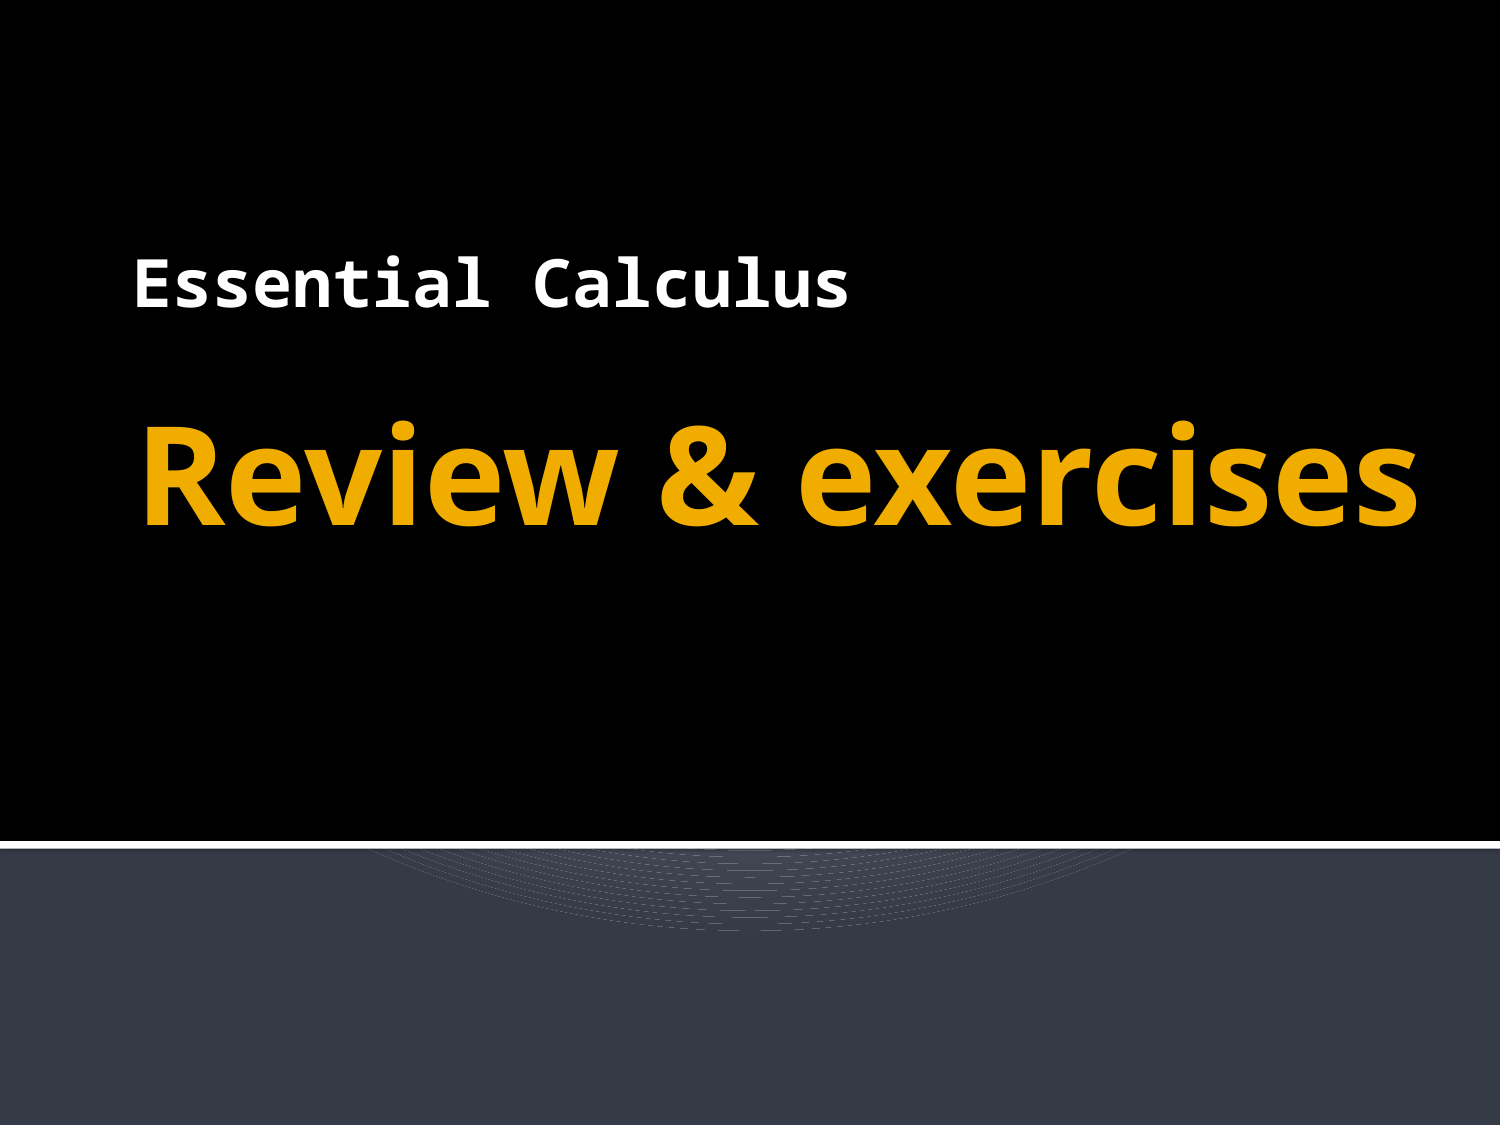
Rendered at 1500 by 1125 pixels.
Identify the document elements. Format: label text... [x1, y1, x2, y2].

title Review & exercises [112, 387, 1438, 738]
subtitle Essential Calculus [112, 75, 1438, 321]
